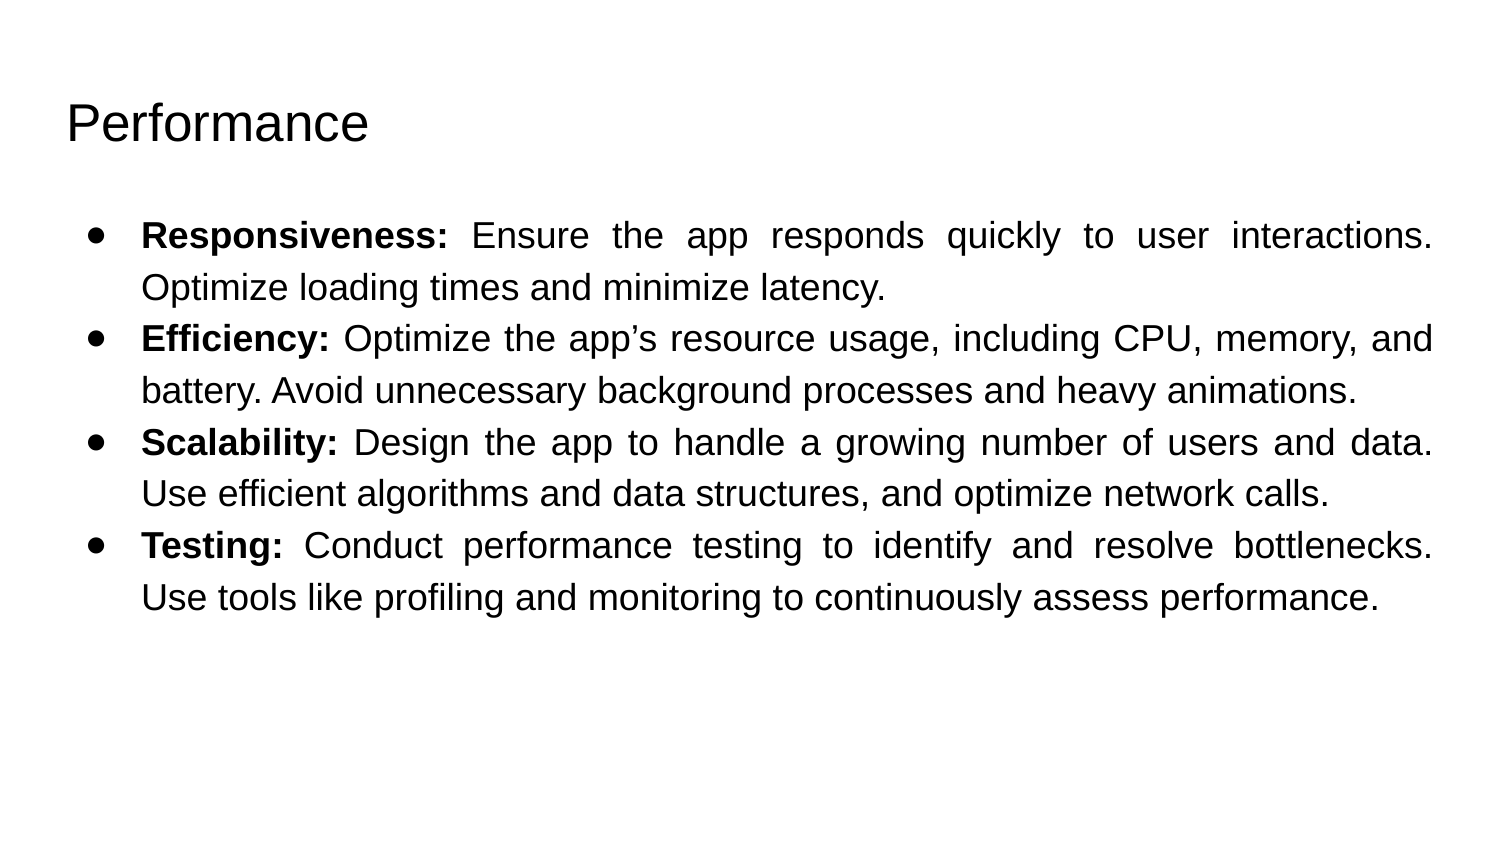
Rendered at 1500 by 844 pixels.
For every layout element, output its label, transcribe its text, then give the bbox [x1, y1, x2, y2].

list Responsiveness: Ensure the app responds quickly to user interactions. Optimize loading times and minimize latency. Efficiency: Optimize the app’s resource usage, including CPU, memory, and battery. Avoid unnecessary background processes and heavy animations. Scalability: Design the app to handle a growing number of users and data. Use efficient algorithms and data structures, and optimize network calls. Testing: Conduct performance testing to identify and resolve bottlenecks. Use tools like profiling and monitoring to continuously assess performance. [51, 189, 1449, 750]
title Performance [51, 72, 1449, 167]
